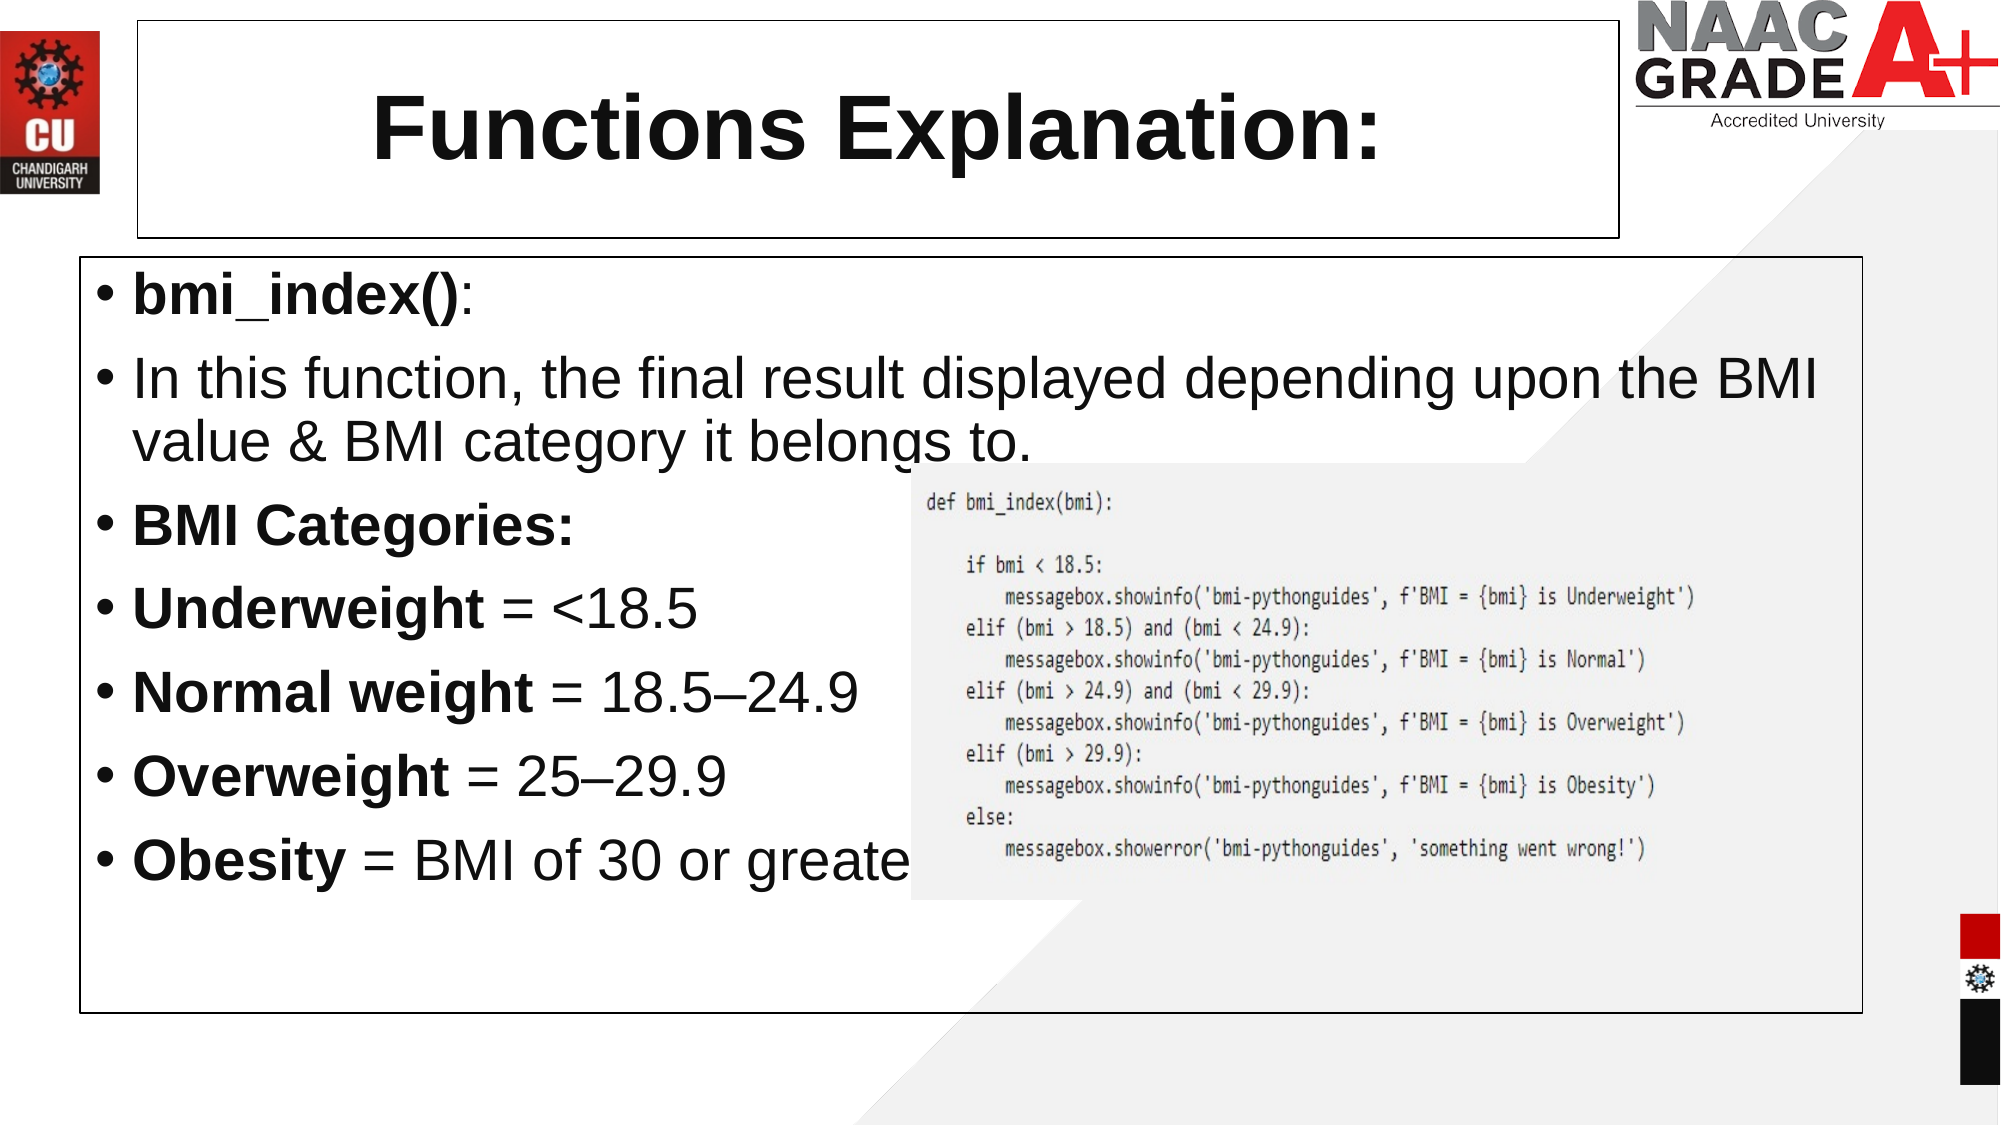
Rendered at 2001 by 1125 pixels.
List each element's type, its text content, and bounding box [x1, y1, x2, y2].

list bmi_index(): In this function, the final result displayed depending upon the BMI value & BMI category it belongs to. BMI Categories: Underweight = <18.5 Normal weight = 18.5–24.9 Overweight = 25–29.9 Obesity = BMI of 30 or greater [79, 256, 1863, 1014]
picture [0, 0, 2001, 1125]
title Functions Explanation: [137, 20, 1620, 239]
